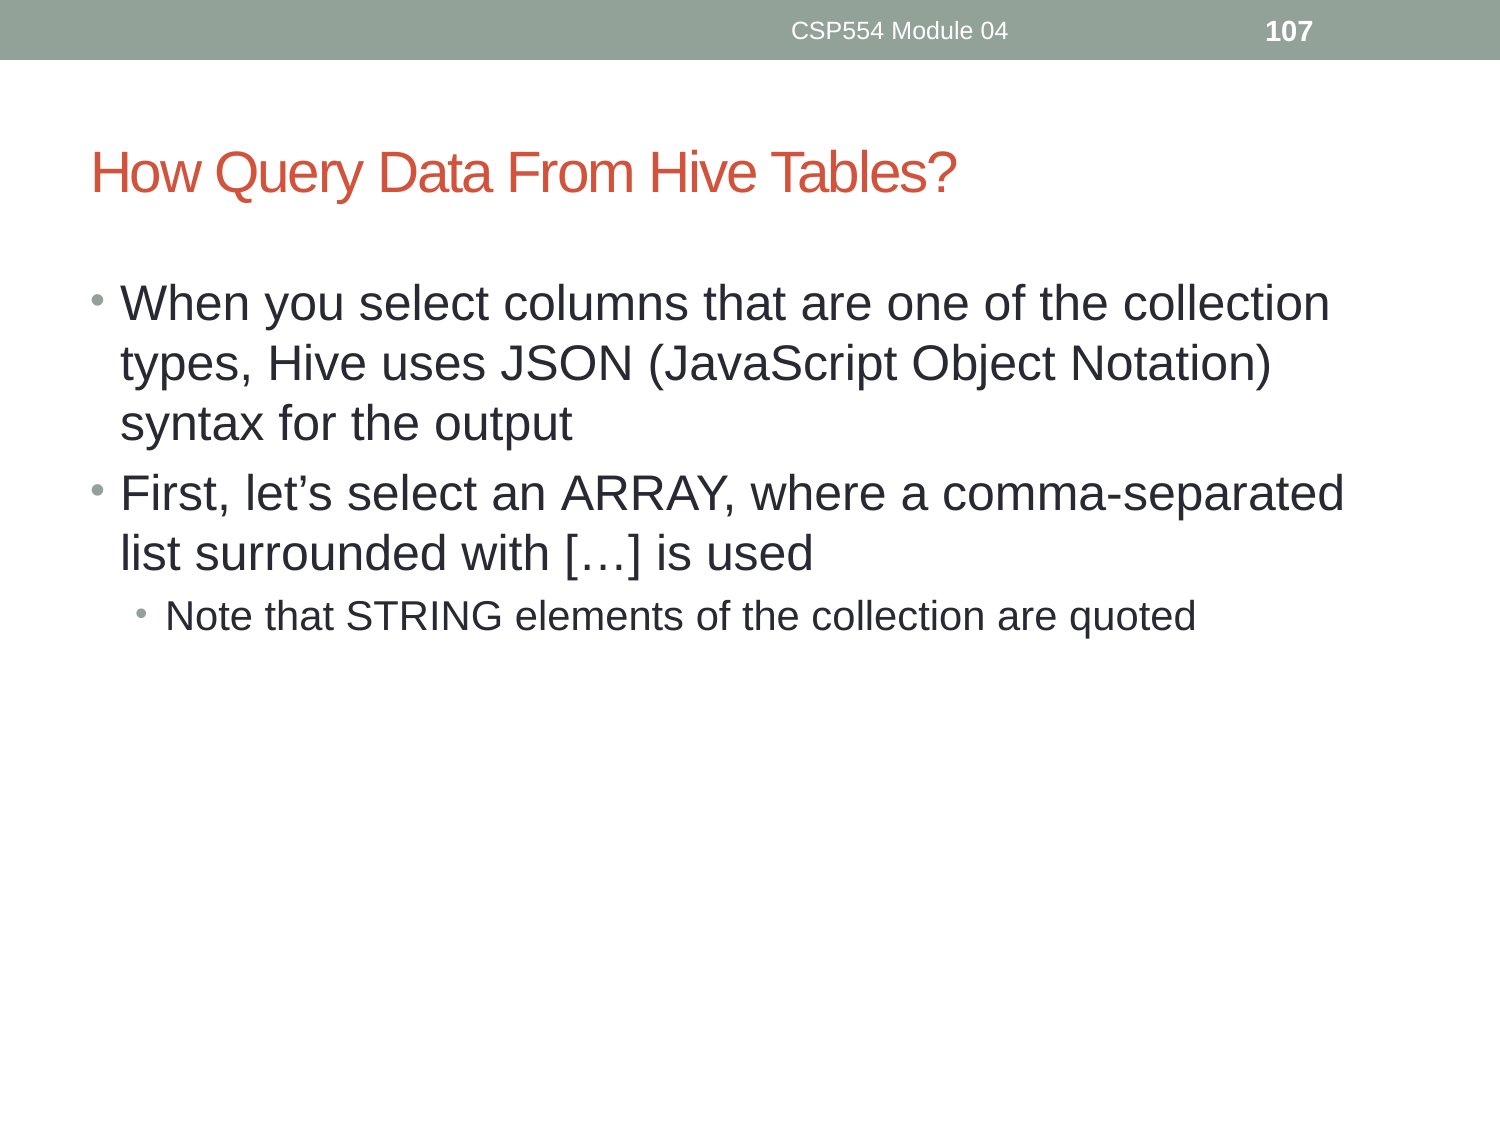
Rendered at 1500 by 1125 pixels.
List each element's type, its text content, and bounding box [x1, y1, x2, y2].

list When you select columns that are one of the collection types, Hive uses JSON (JavaScript Object Notation) syntax for the output First, let’s select an ARRAY, where a comma-separated list surrounded with […] is used Note that STRING elements of the collection are quoted [75, 262, 1425, 1063]
title How Query Data From Hive Tables? [75, 87, 1425, 250]
slide_number 107 [1250, 3, 1425, 57]
footer CSP554 Module 04 [562, 3, 1238, 57]
